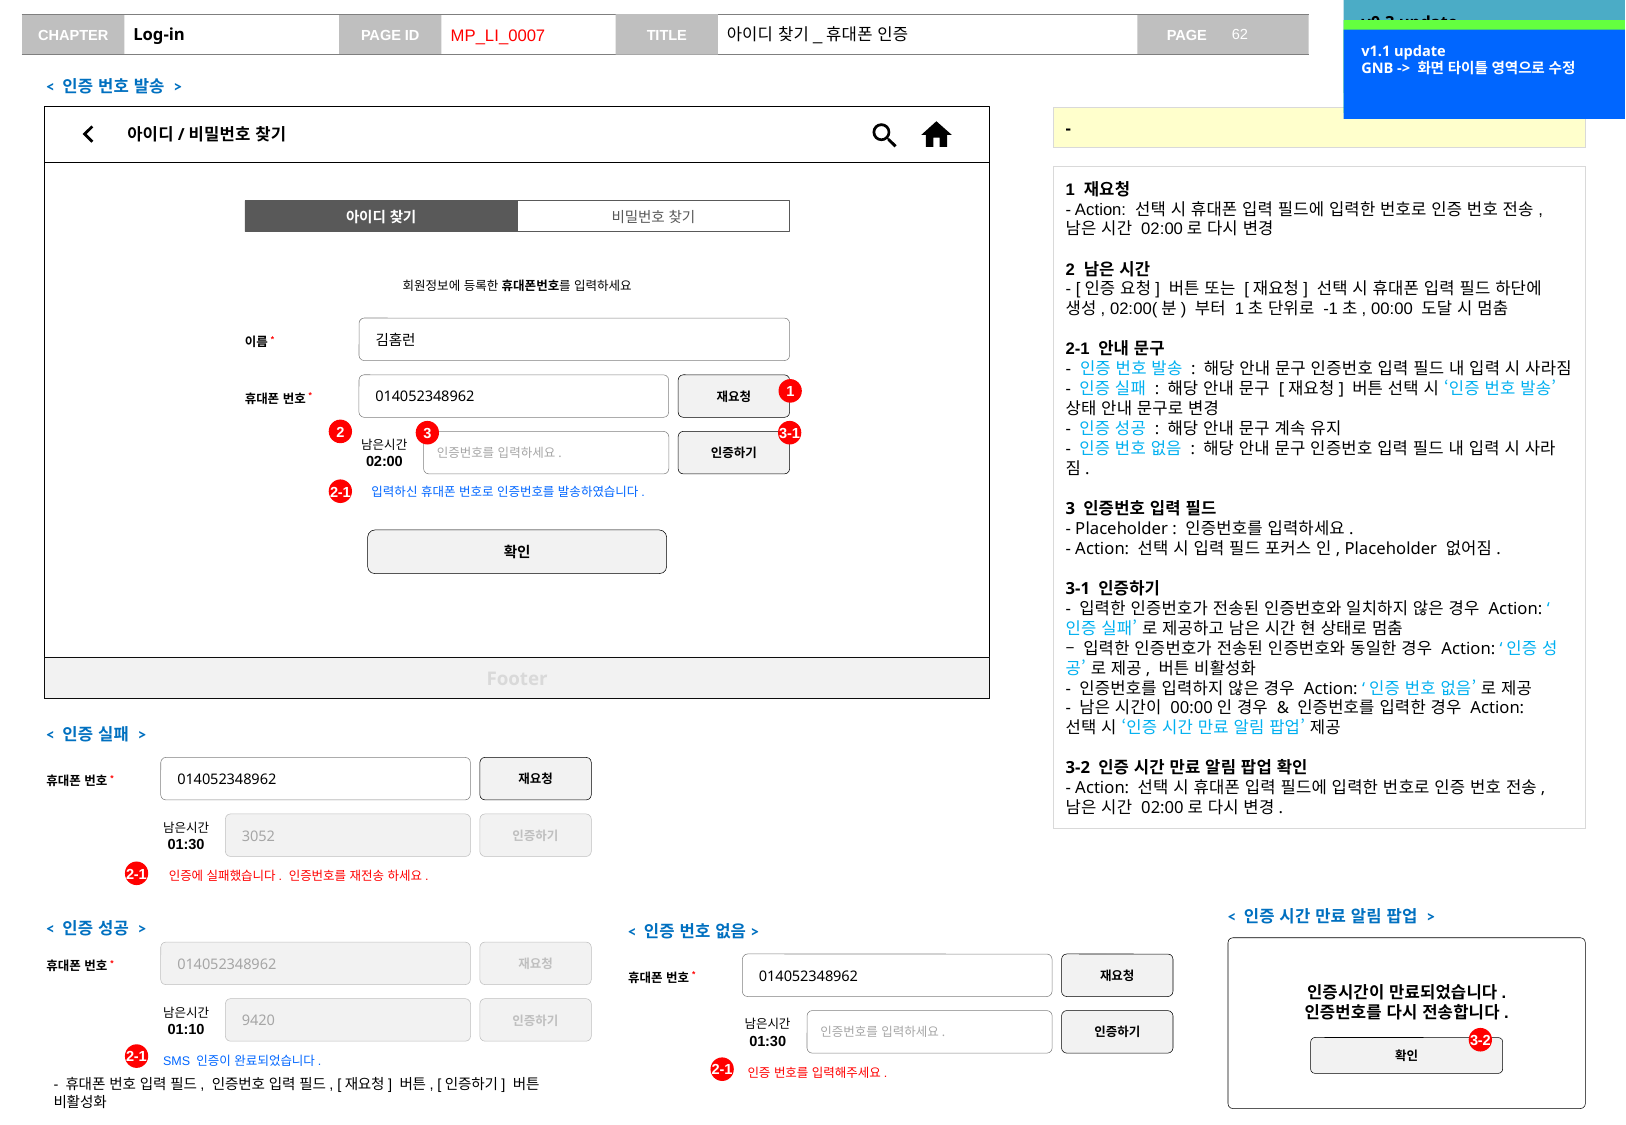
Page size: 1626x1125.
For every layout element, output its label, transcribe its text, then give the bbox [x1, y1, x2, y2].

text_box v0.3 update 화면 추가 [1343, 0, 1625, 20]
text_box < 인증 성공 > [46, 914, 371, 941]
text_box - [1053, 107, 1586, 148]
text_box 2-1 [326, 477, 355, 506]
text_box 아이디/비밀번호 찾기 [44, 106, 990, 162]
text_box v0.5 update 2-1 안내 문구 사라지는 시점 정의 추가 [1343, 20, 1625, 29]
text_box Footer [44, 656, 990, 699]
text_box 3-1 [775, 418, 804, 447]
text_box 014052348962 [358, 374, 669, 418]
text_box 인증하기 [678, 431, 790, 474]
text_box 회원정보에 등록한 휴대폰번호를 입력하세요 [402, 277, 632, 293]
text_box [82, 125, 94, 143]
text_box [46, 941, 592, 1069]
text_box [627, 917, 1174, 1081]
text_box 휴대폰 번호* [244, 388, 335, 406]
text_box 김홈런 [358, 318, 790, 361]
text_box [244, 200, 790, 232]
text_box - 휴대폰 번호 입력 필드, 인증번호 입력 필드, [재요청] 버튼, [인증하기] 버튼 비활성화 [53, 1076, 540, 1111]
text_box < 인증 실패 > [46, 720, 371, 748]
text_box 1 재요청 - Action: 선택 시 휴대폰 입력 필드에 입력한 번호로 인증 번호 전송, 남은 시간 02:00로 다시 변경 2 남은 시간 - [인증 요청] 버튼 또는 [재요청] 선택 시 휴대폰 입력 필드 하단에 생성, 02:00(분) 부터 1초 단위로 -1초, 00:00 도달 시 멈춤 2-1 안내 문구 - 인증 번호 발송 : 해당 안내 문구 인증번호 입력 필드 내 입력 시 사라짐 - 인증 실패 : 해당 안내 문구 [재요청] 버튼 선택 시 ‘인증 번호 발송’ 상태 안내 문구로 변경 - 인증 성공 : 해당 안내 문구 계속 유지 - 인증 번호 없음 : 해당 안내 문구 인증번호 입력 필드 내 입력 시 사라짐. 3 인증번호 입력 필드 - Placeholder : 인증번호를 입력하세요. - Action: 선택 시 입력 필드 포커스 인, Placeholder 없어짐. 3-1 인증하기 - 입력한 인증번호가 전송된 인증번호와 일치하지 않은 경우 Action: ‘인증 실패’ 로 제공하고 남은 시간 현 상태로 멈춤 – 입력한 인증번호가 전송된 인증번호와 동일한 경우 Action: ‘인증 성공’ 로 제공, 버튼 비활성화 - 인증번호를 입력하지 않은 경우 Action: ‘인증 번호 없음’ 로 제공 - 남은 시간이 00:00인 경우 & 인증번호를 입력한 경우 Action: 선택 시 ‘인증 시간 만료 알림 팝업’ 제공 3-2 인증 시간 만료 알림 팝업 확인 - Action: 선택 시 휴대폰 입력 필드에 입력한 번호로 인증 번호 전송, 남은 시간 02:00로 다시 변경. [1053, 166, 1586, 829]
text_box [43, 106, 992, 700]
text_box 확인 [367, 529, 667, 574]
title Log-in [124, 16, 340, 53]
text_box 3 [413, 418, 442, 447]
list MP_LI_0007 [441, 16, 616, 53]
text_box 인증번호를 입력하세요. [423, 431, 669, 474]
text_box v1.1 update GNB -> 화면 타이틀 영역으로 수정 [1343, 29, 1625, 119]
text_box < 인증 번호 발송 > [46, 72, 371, 100]
text_box [872, 123, 897, 148]
list 아이디 찾기_휴대폰 인증 [717, 16, 1138, 53]
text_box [46, 757, 592, 884]
text_box 1 [776, 376, 804, 405]
text_box 2 [326, 417, 355, 446]
text_box [921, 121, 952, 147]
text_box 재요청 [678, 374, 790, 418]
text_box 남은시간 02:00 [361, 437, 408, 470]
text_box 이름* [244, 331, 319, 350]
text_box 입력하신 휴대폰 번호로 인증번호를 발송하였습니다. [371, 483, 646, 499]
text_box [1227, 902, 1586, 1109]
